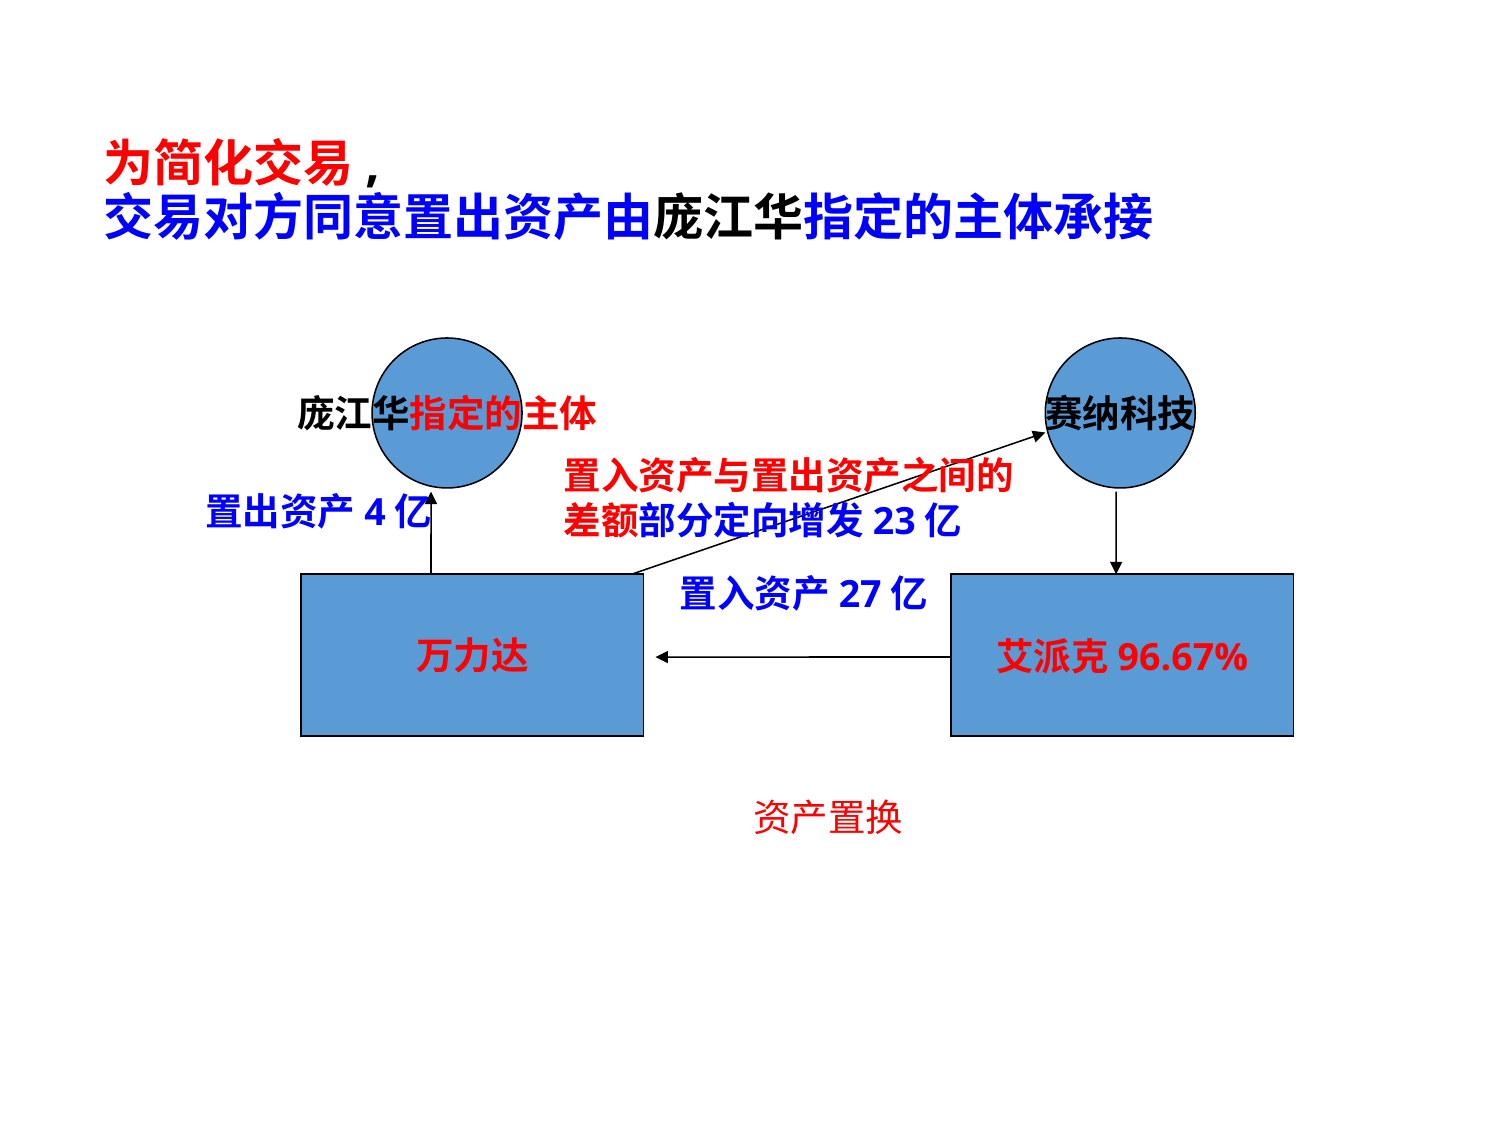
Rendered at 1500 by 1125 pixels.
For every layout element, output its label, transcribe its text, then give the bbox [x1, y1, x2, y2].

title 为简化交易, 交易对方同意置出资产由庞江华指定的主体承接 [88, 54, 1401, 255]
text_box 艾派克96.67% [950, 574, 1294, 737]
text_box 庞江华指定的主体 [372, 337, 523, 480]
text_box 资产置换 [738, 786, 919, 847]
text_box 置入资产27亿 [664, 562, 943, 623]
text_box 置出资产4亿 [147, 480, 656, 541]
text_box 万力达 [301, 574, 644, 736]
text_box [1110, 491, 1123, 575]
text_box 置入资产与置出资产之间的 差额部分定向增发23亿 [549, 444, 1121, 549]
text_box [1011, 430, 1046, 444]
text_box [655, 650, 951, 664]
text_box 赛纳科技 [1045, 337, 1196, 488]
